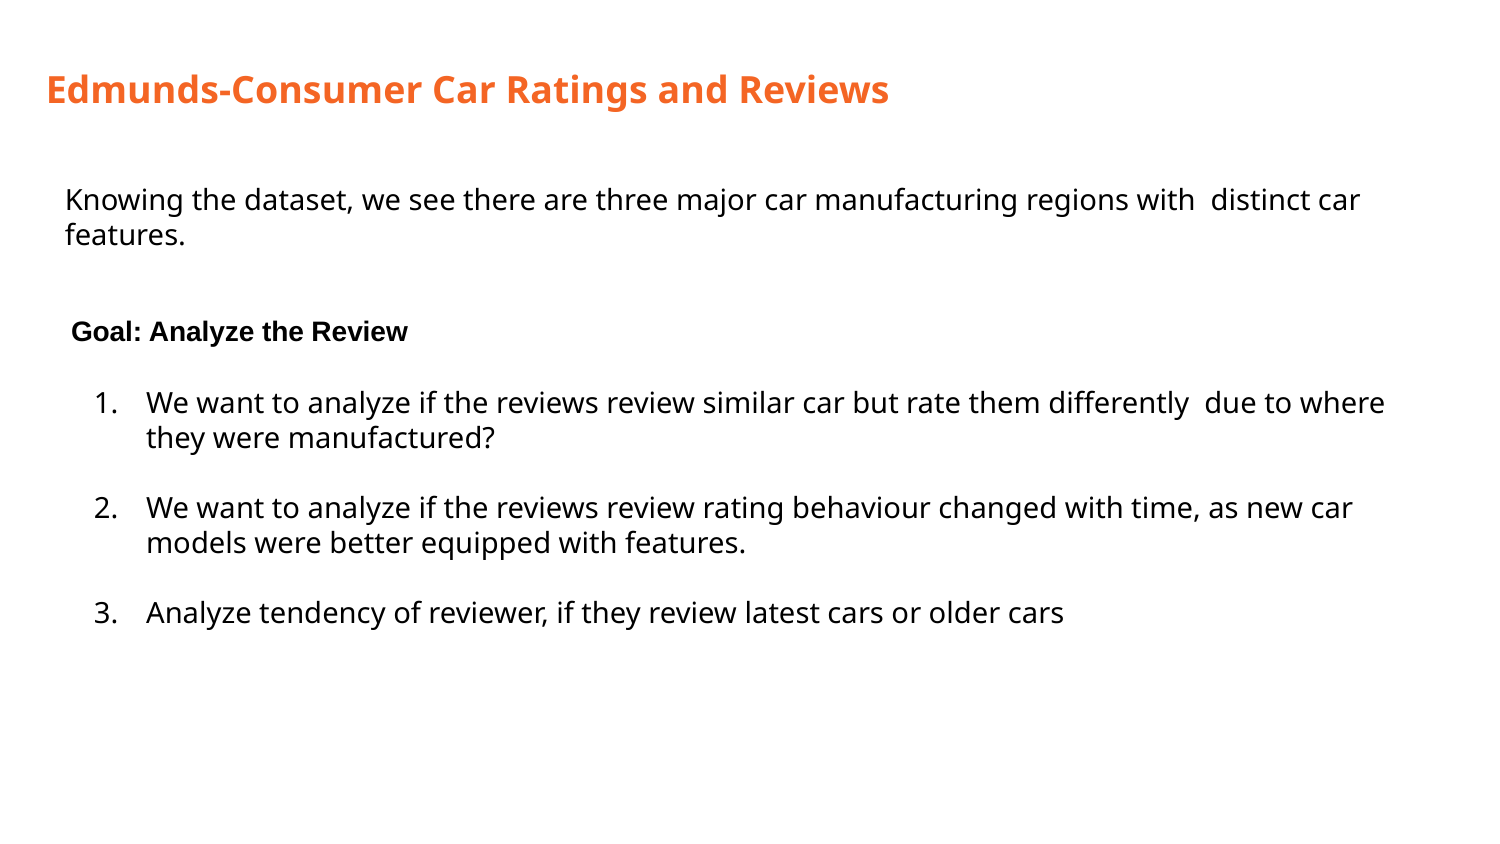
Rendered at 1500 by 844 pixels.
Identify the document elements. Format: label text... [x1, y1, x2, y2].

text_box Knowing the dataset, we see there are three major car manufacturing regions with distinct car features. [49, 166, 1470, 249]
title Goal: Analyze the Review We want to analyze if the reviews review similar car but rate them differently due to where they were manufactured? We want to analyze if the reviews review rating behaviour changed with time, as new car models were better equipped with features. Analyze tendency of reviewer, if they review latest cars or older cars [56, 289, 1402, 717]
title Edmunds-Consumer Car Ratings and Reviews [30, 51, 1438, 146]
